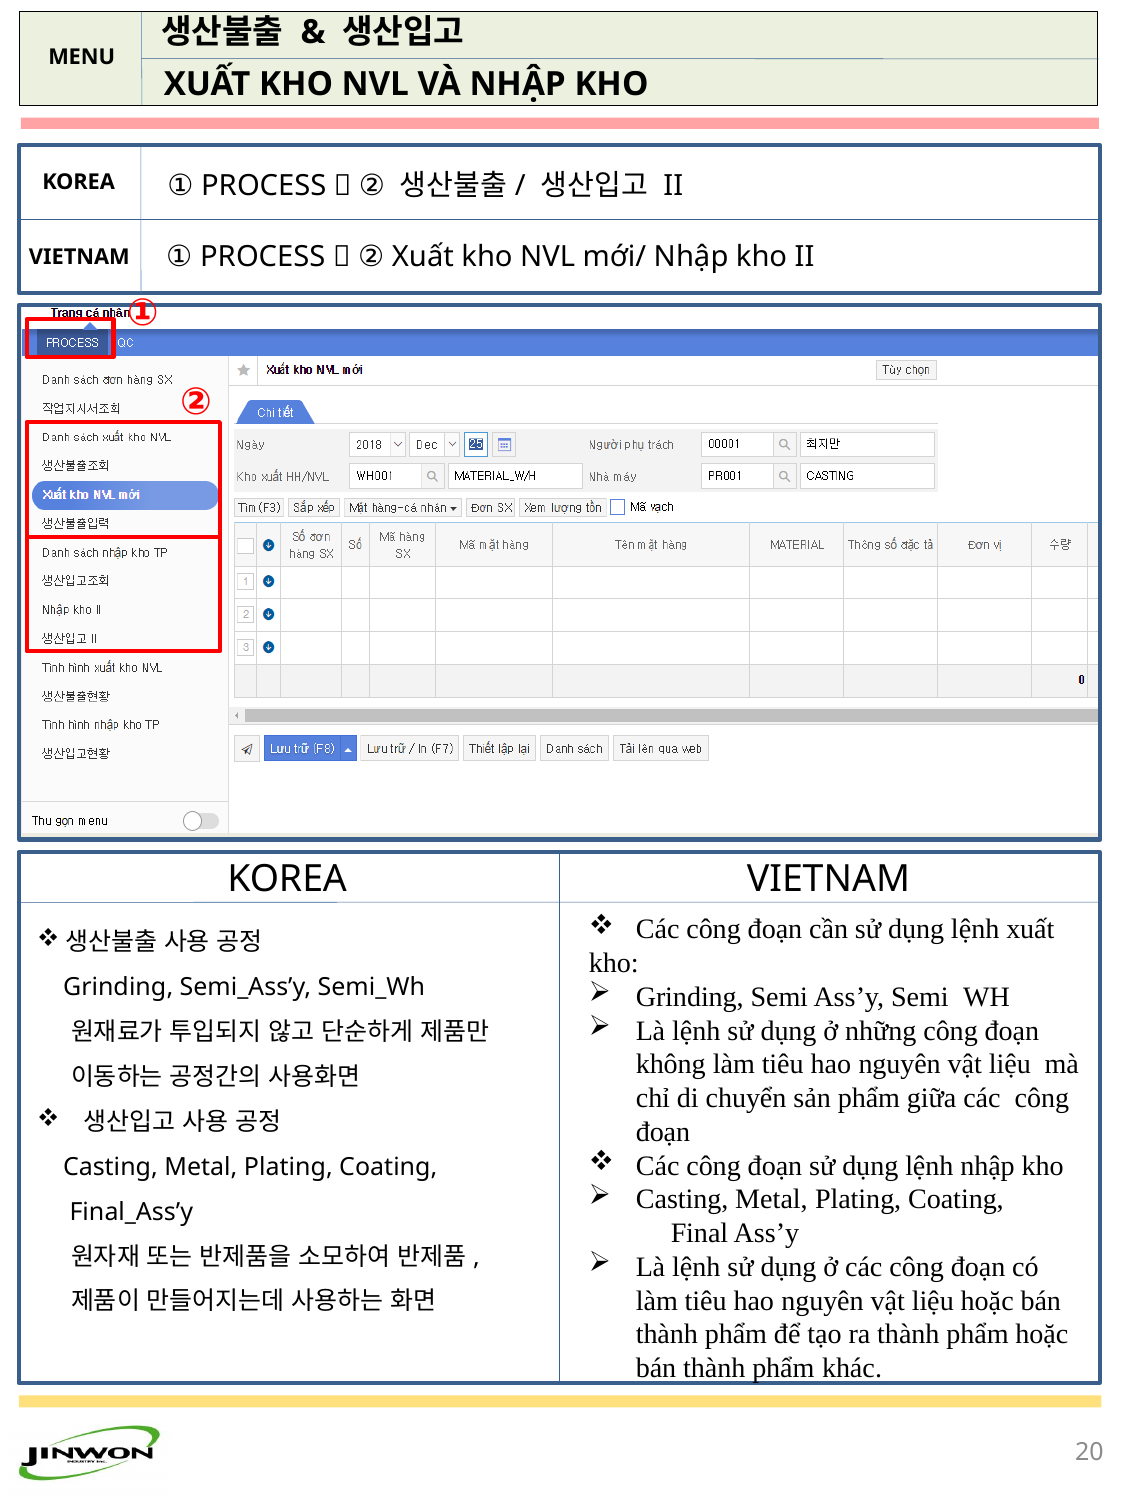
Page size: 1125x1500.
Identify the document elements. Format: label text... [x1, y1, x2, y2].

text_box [151, 158, 1098, 279]
text_box 생산불출 사용 공정 Grinding, Semi_Ass’y, Semi_Wh 원재료가 투입되지 않고 단순하게 제품만 이동하는 공정간의 사용화면 생산입고 사용 공정 Casting, Metal, Plating, Coating, Final_Ass’y 원자재 또는 반제품을 소모하여 반제품, 제품이 만들어지는데 사용하는 화면 [22, 903, 551, 1323]
picture [3, 1417, 173, 1495]
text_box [22, 280, 1098, 833]
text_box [146, 2, 1100, 111]
text_box Các công đoạn cần sử dụng lệnh xuất kho: Grinding, Semi Ass’y, Semi WH Là lệnh sử dụng ở những công đoạn không làm tiêu hao nguyên vật liệu mà chỉ di chuyển sản phẩm giữa các công đoạn Các công đoạn sử dụng lệnh nhập kho Casting, Metal, Plating, Coating, Final Ass’y Là lệnh sử dụng ở các công đoạn có làm tiêu hao nguyên vật liệu hoặc bán thành phẩm để tạo ra thành phẩm hoặc bán thành phẩm khác. [574, 903, 1099, 1423]
slide_number 20 [856, 1412, 1119, 1493]
